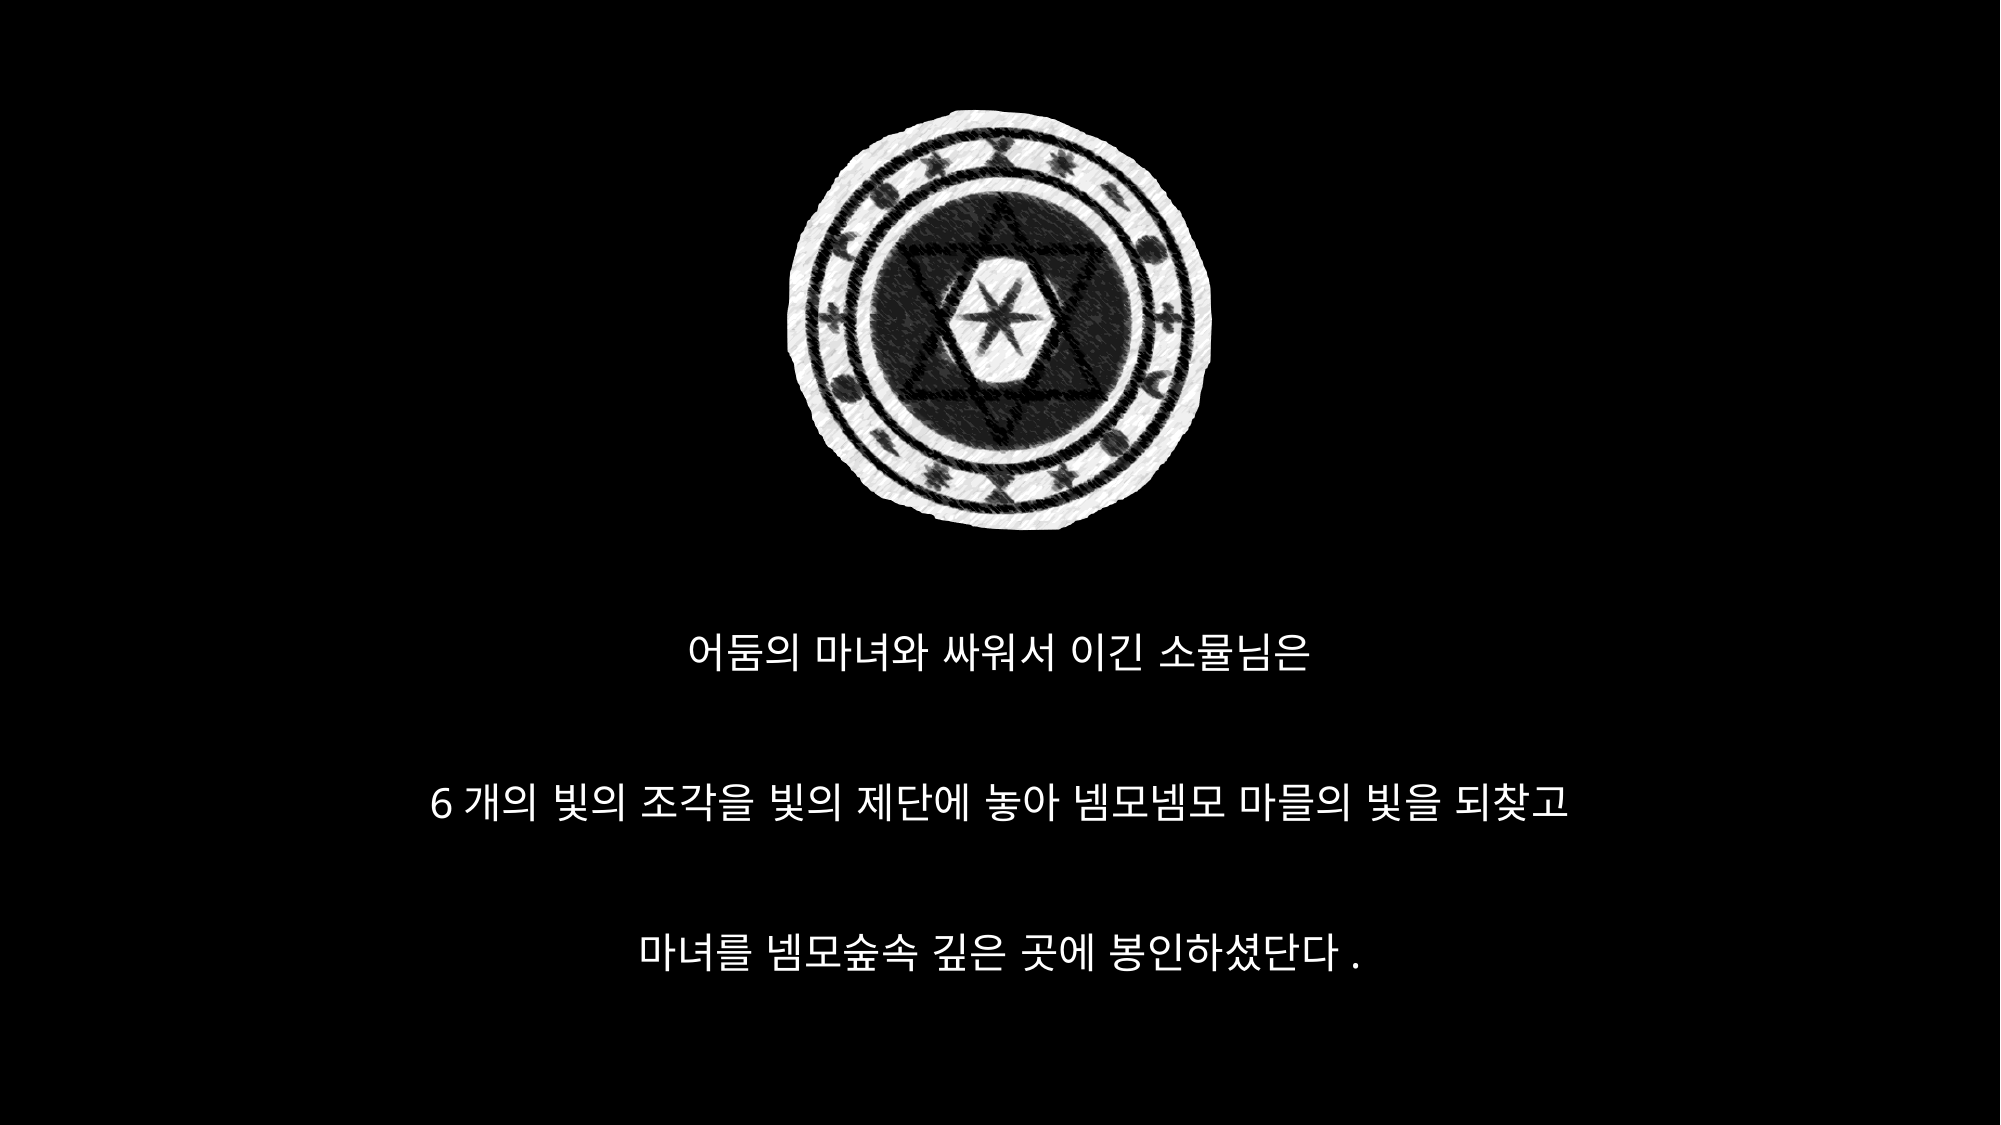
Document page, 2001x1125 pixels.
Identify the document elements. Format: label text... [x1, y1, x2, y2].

text_box 어둠의 마녀와 싸워서 이긴 소뮬님은 6개의 빛의 조각을 빛의 제단에 놓아 넴모넴모 마믈의 빛을 되찾고 마녀를 넴모숲속 깊은 곳에 봉인하셨단다. [329, 519, 1671, 985]
picture [775, 99, 1225, 542]
